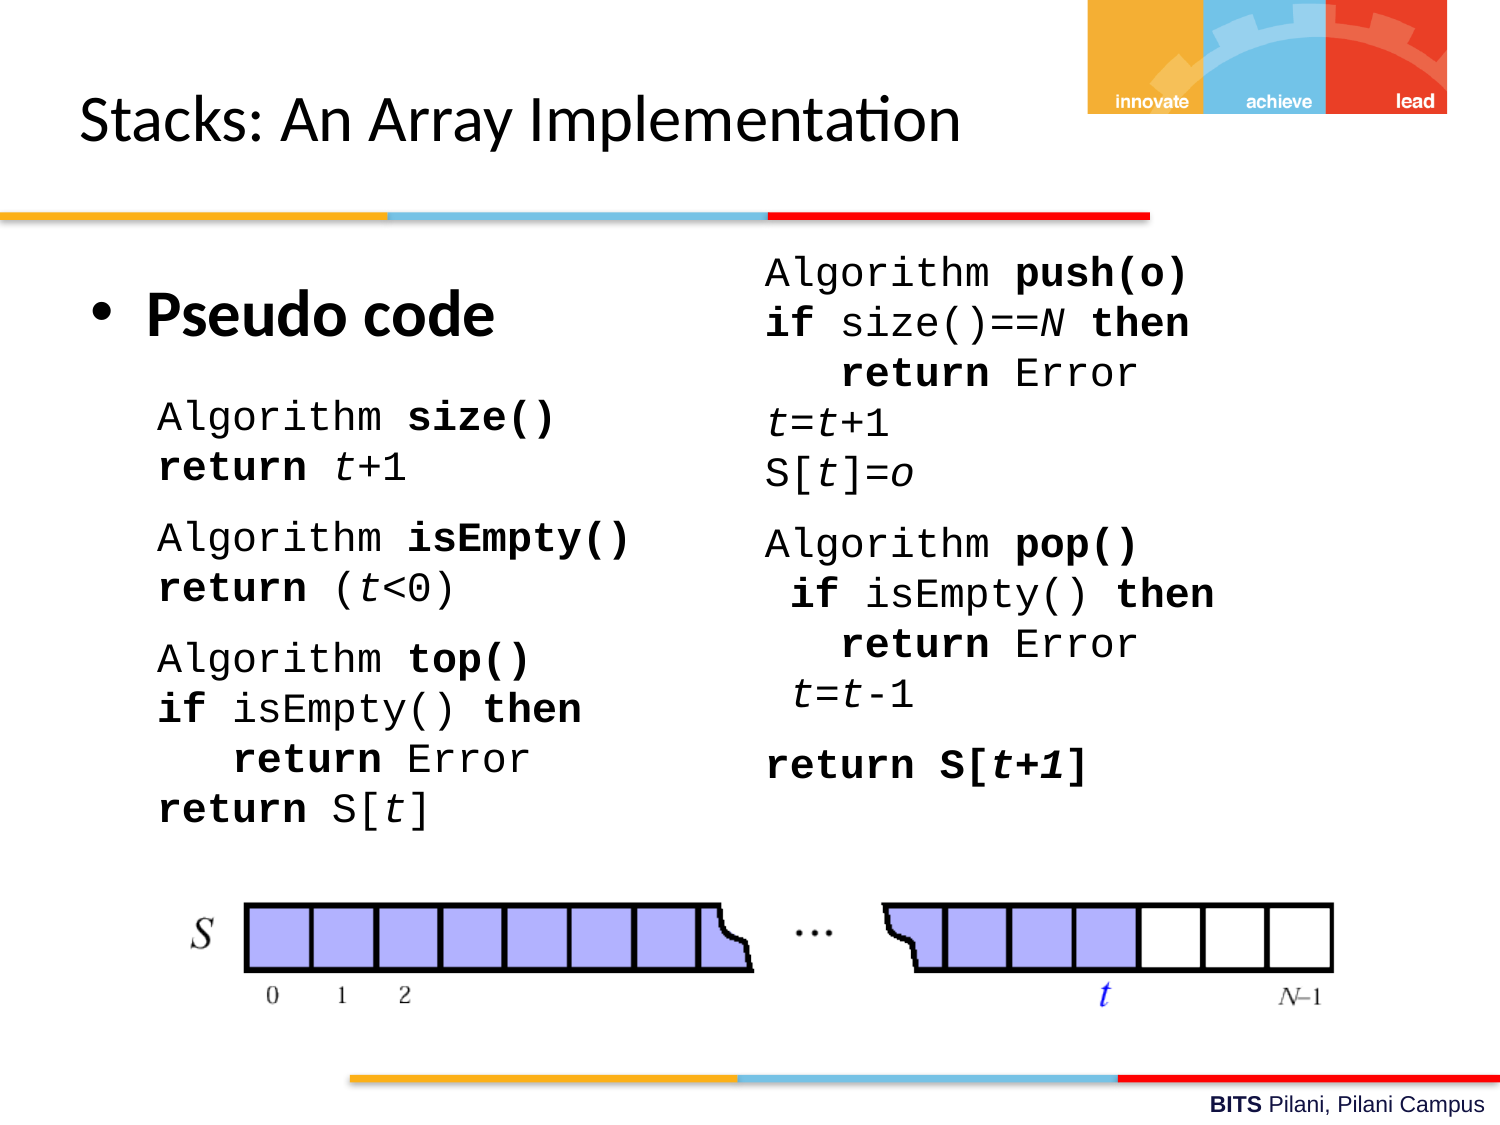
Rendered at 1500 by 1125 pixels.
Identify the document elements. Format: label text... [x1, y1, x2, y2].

title Stacks: An Array Implementation [64, 45, 1069, 185]
picture [1087, 0, 1448, 114]
list Pseudo code [75, 262, 1425, 1005]
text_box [175, 874, 1362, 1021]
text_box Algorithm push(o) if size()==N then return Error t=t+1 S[t]=o Algorithm pop() if isEmpty() then return Error t=t-1 return S[t+1] [750, 237, 1400, 795]
text_box Algorithm size() return t+1 Algorithm isEmpty() return (t<0) Algorithm top() if isEmpty() then return Error return S[t] [142, 381, 730, 838]
